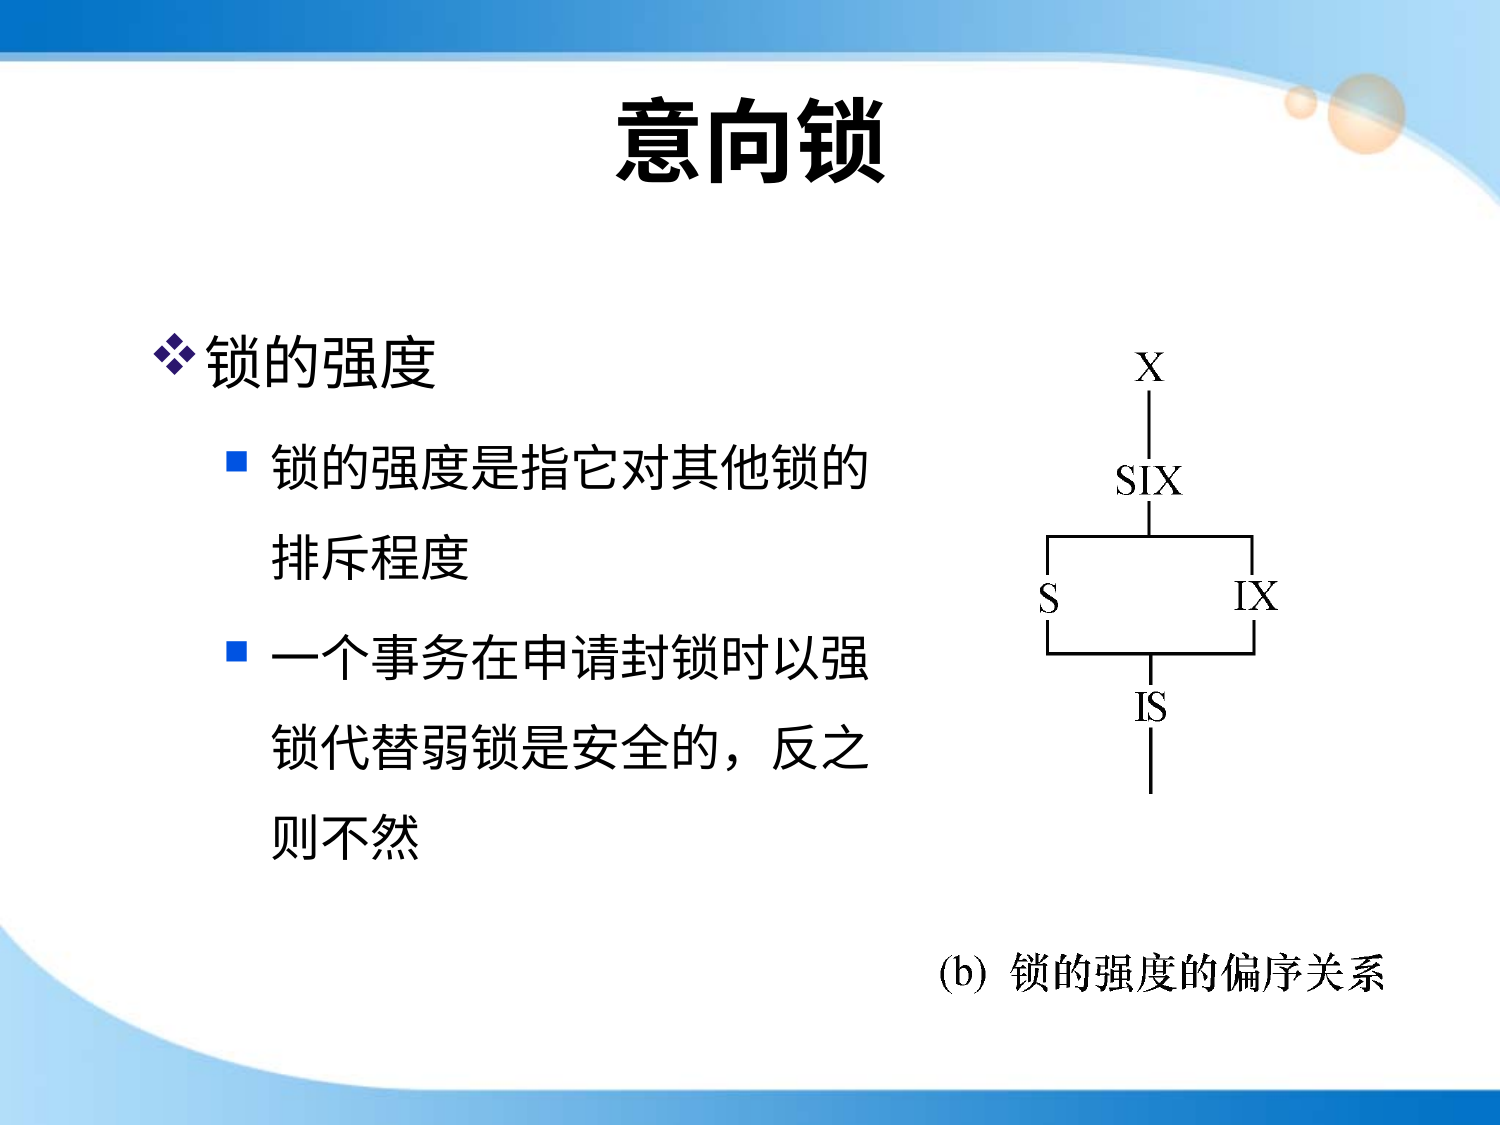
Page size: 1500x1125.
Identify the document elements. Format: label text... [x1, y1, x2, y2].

list 锁的强度 锁的强度是指它对其他锁的排斥程度 一个事务在申请封锁时以强锁代替弱锁是安全的，反之则不然 [133, 284, 876, 993]
title 意向锁 [75, 45, 1425, 233]
picture [0, 0, 1500, 1125]
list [881, 278, 1389, 1017]
